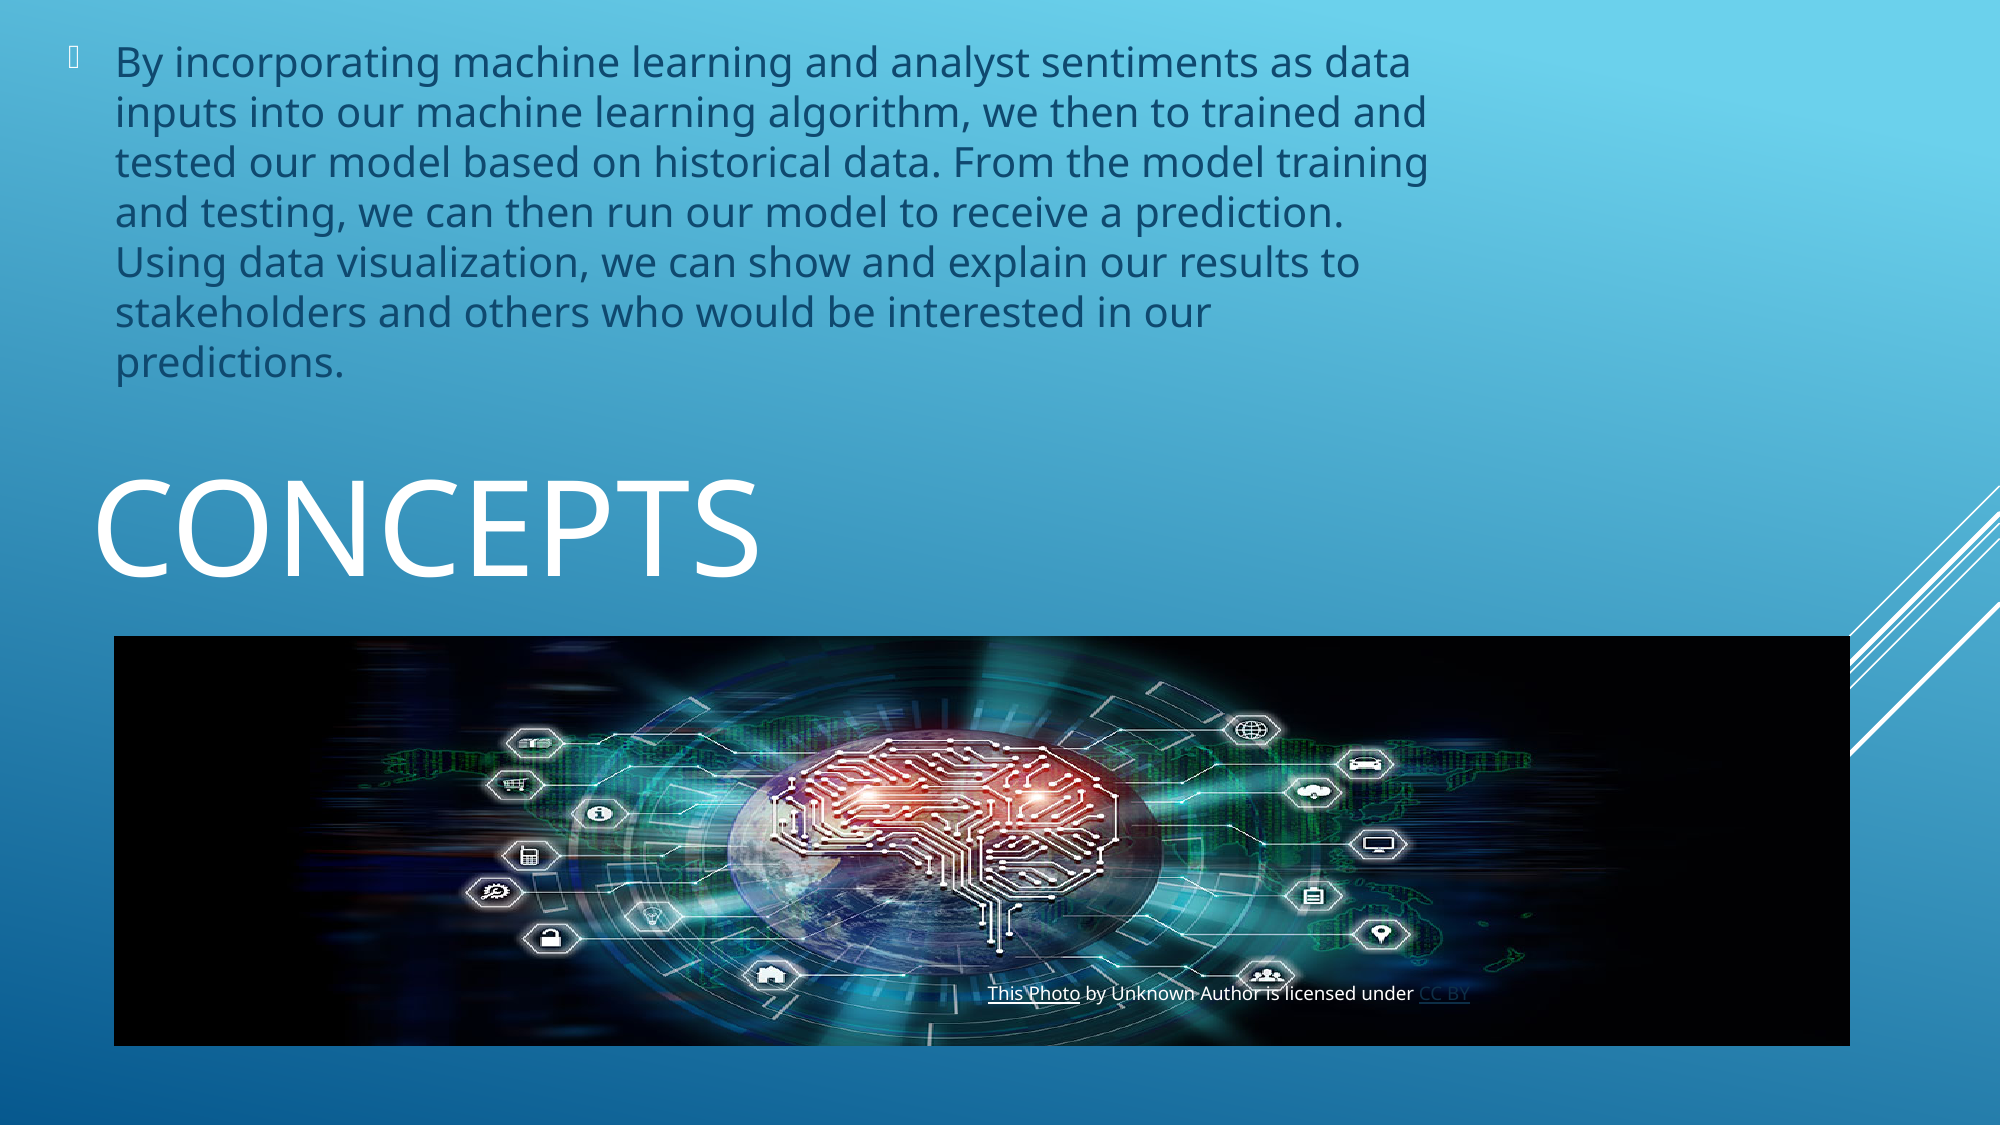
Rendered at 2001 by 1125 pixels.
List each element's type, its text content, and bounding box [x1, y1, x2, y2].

picture [113, 636, 1850, 1046]
list By incorporating machine learning and analyst sentiments as data inputs into our machine learning algorithm, we then to trained and tested our model based on historical data. From the model training and testing, we can then run our model to receive a prediction. Using data visualization, we can show and explain our results to stakeholders and others who would be interested in our predictions. [53, 0, 1454, 508]
title Concepts [75, 435, 1476, 683]
